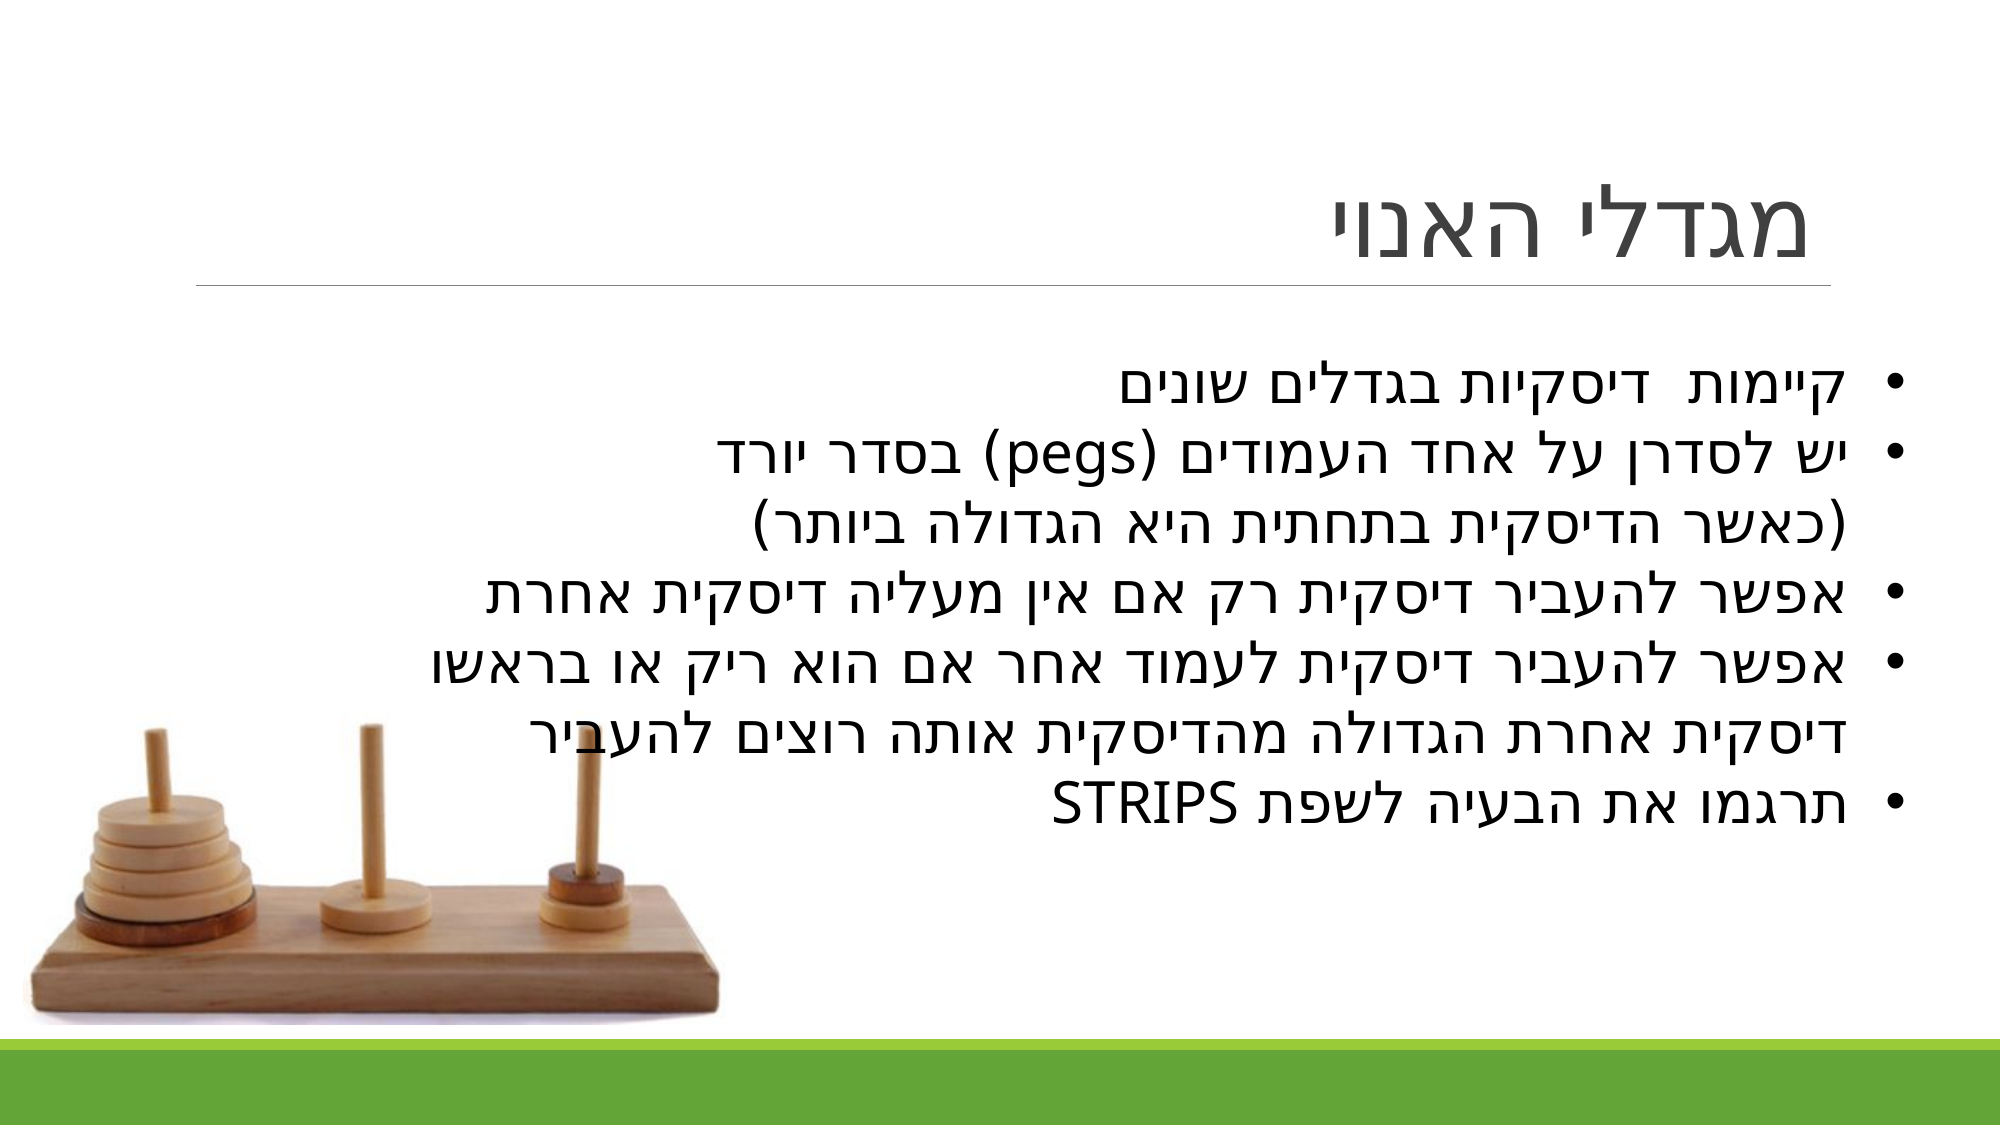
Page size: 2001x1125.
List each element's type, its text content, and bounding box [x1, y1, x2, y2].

picture [22, 710, 733, 1025]
title מגדלי האנוי [180, 47, 1830, 285]
